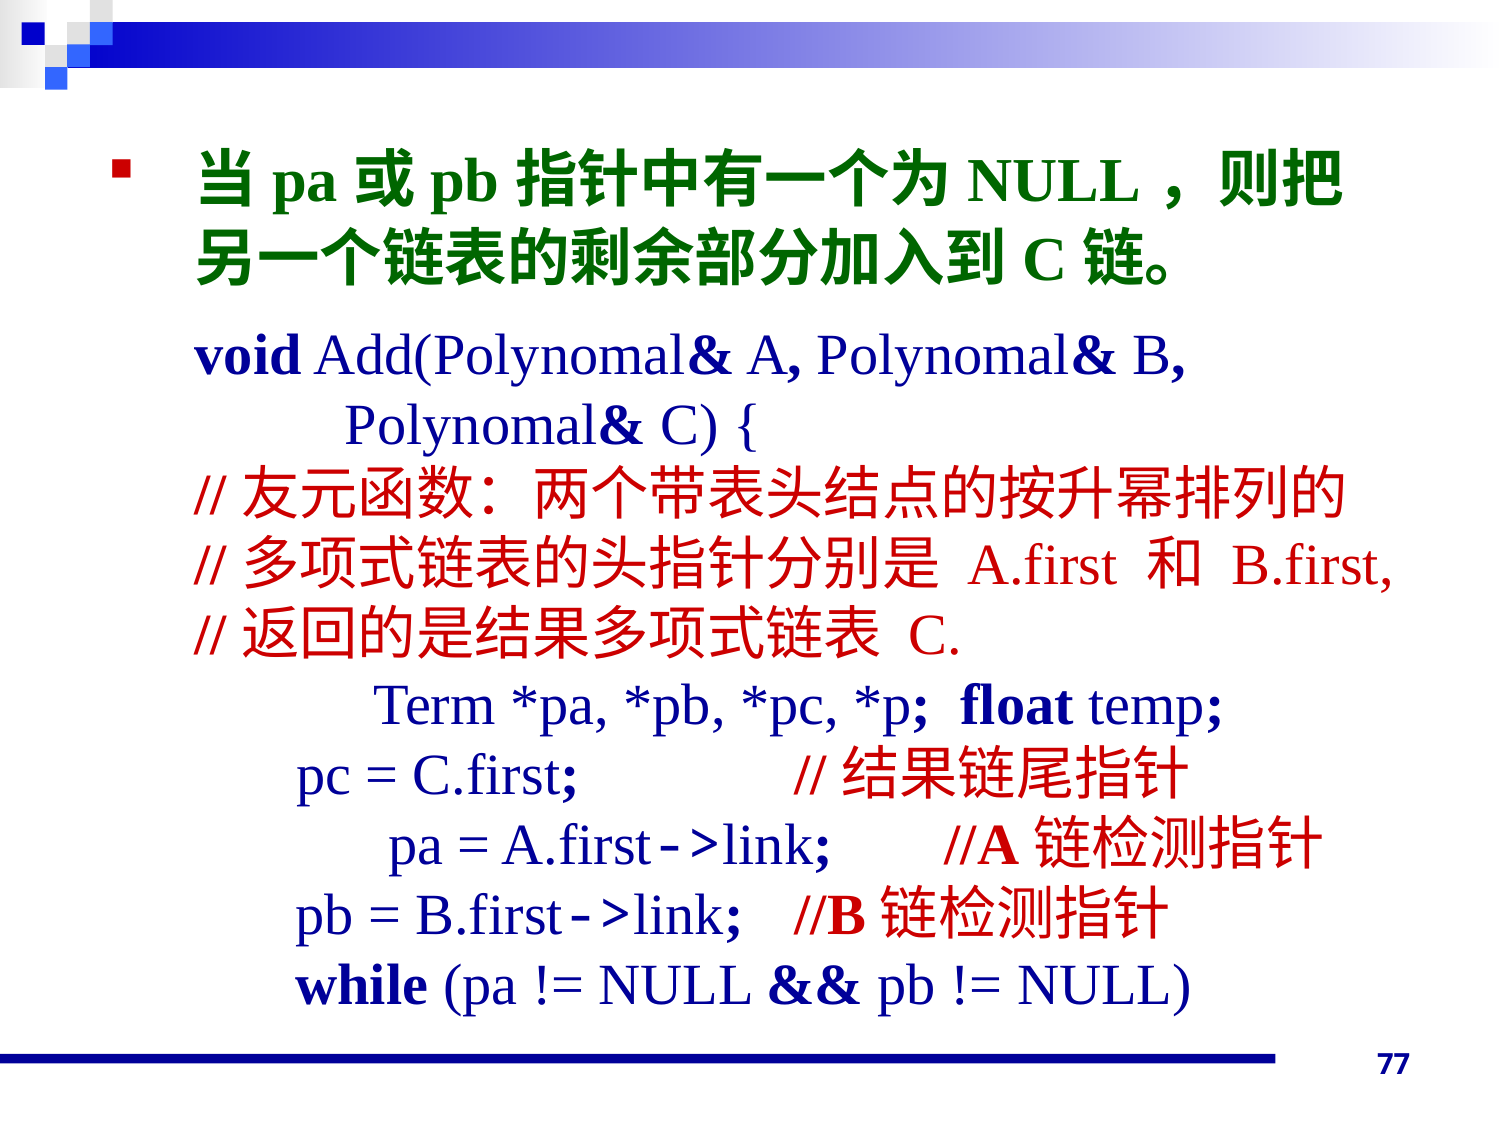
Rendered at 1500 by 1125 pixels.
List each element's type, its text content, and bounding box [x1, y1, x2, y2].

list 当pa或pb指针中有一个为NULL，则把另一个链表的剩余部分加入到C链。 void Add(Polynomal& A, Polynomal& B, Polynomal& C) { //友元函数：两个带表头结点的按升幂排列的 //多项式链表的头指针分别是 A.first 和 B.first, //返回的是结果多项式链表 C. Term *pa, *pb, *pc, *p; float temp; pc = C.first; //结果链尾指针 pa = A.first->link; //A链检测指针 pb = B.first->link; //B链检测指针 while (pa != NULL && pb != NULL) [92, 127, 1415, 1050]
slide_number 77 [1074, 1017, 1425, 1093]
